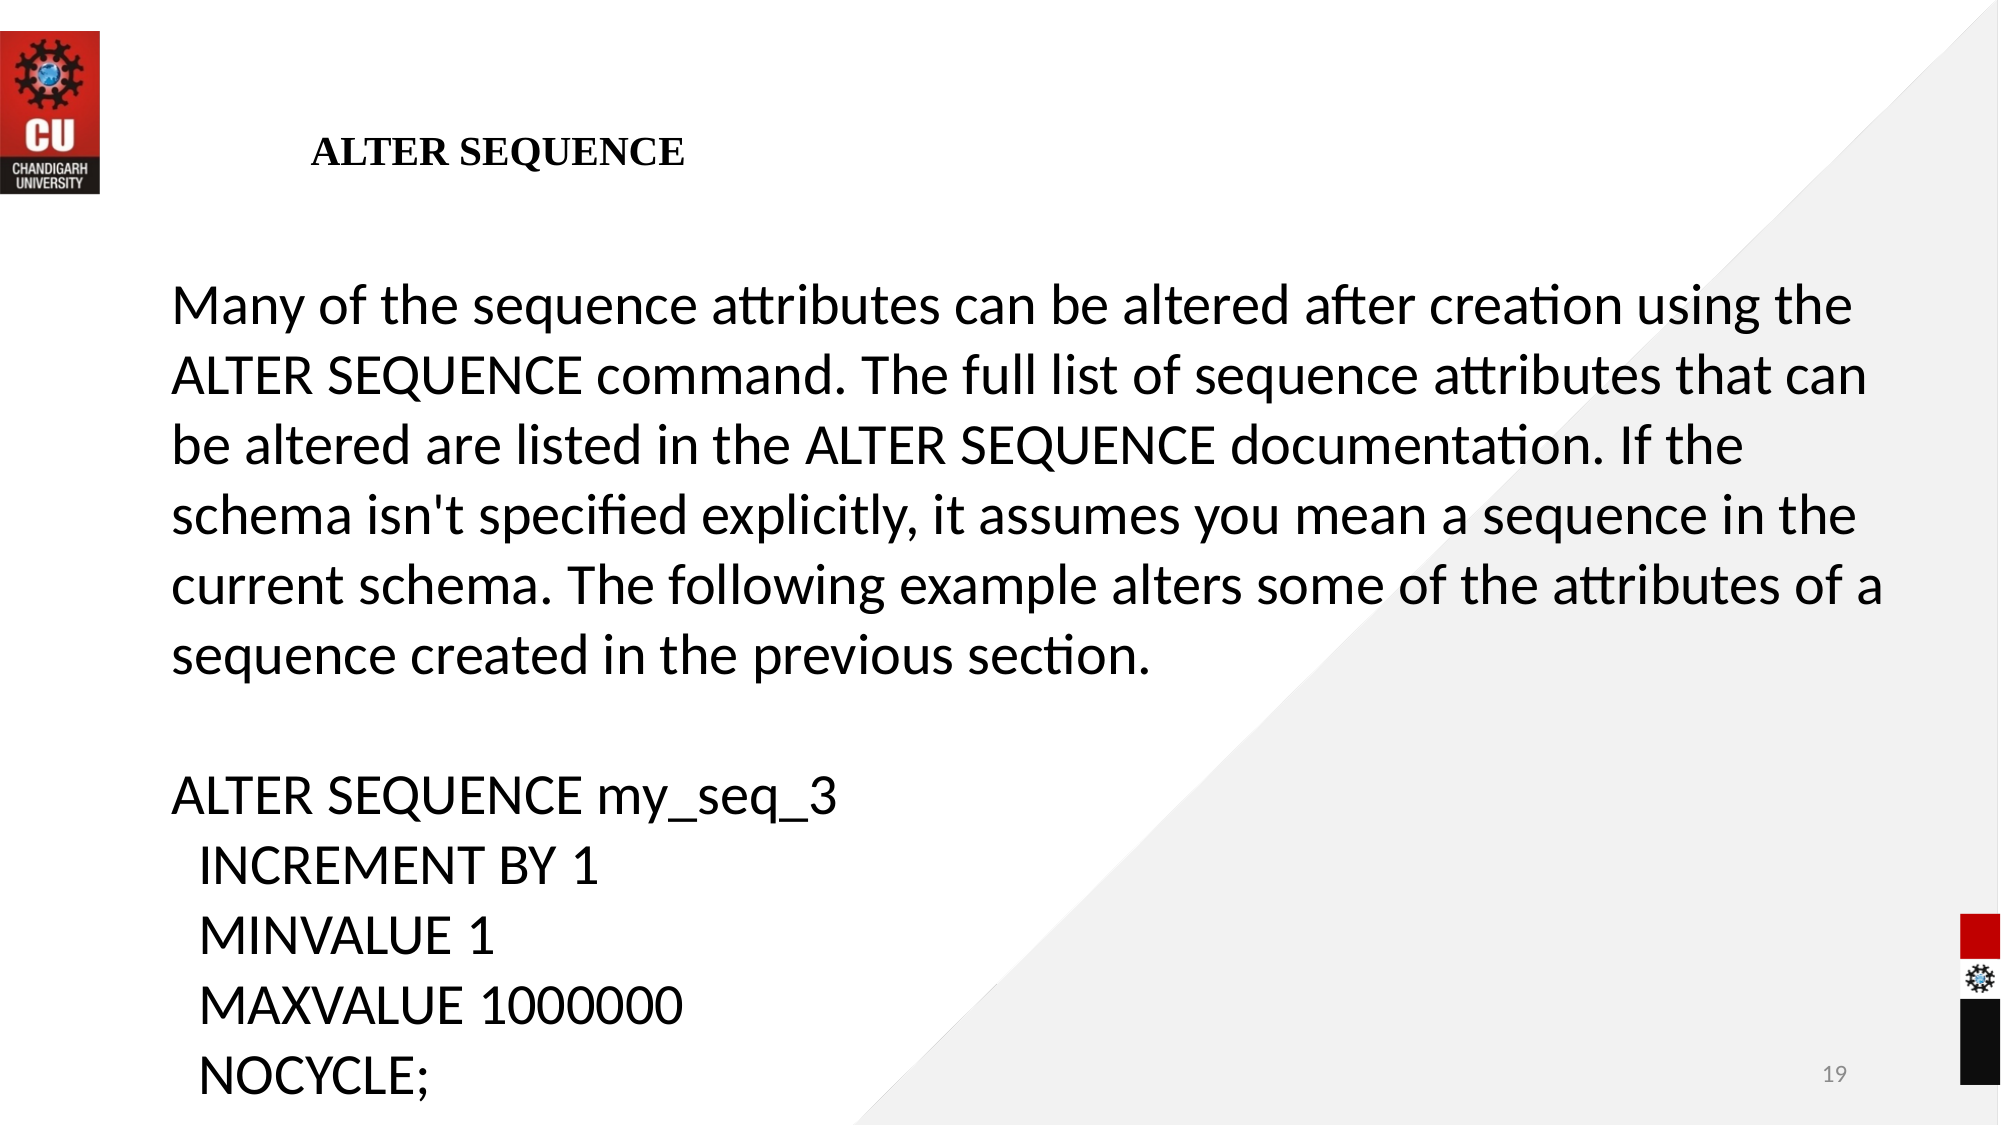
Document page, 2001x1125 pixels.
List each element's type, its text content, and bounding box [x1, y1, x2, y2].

picture [0, 0, 2001, 1125]
text_box Many of the sequence attributes can be altered after creation using the ALTER SEQUENCE command. The full list of sequence attributes that can be altered are listed in the ALTER SEQUENCE documentation. If the schema isn't specified explicitly, it assumes you mean a sequence in the current schema. The following example alters some of the attributes of a sequence created in the previous section. ALTER SEQUENCE my_seq_3 INCREMENT BY 1 MINVALUE 1 MAXVALUE 1000000 NOCYCLE; [156, 258, 1927, 1114]
title ALTER SEQUENCE [295, 122, 2000, 277]
